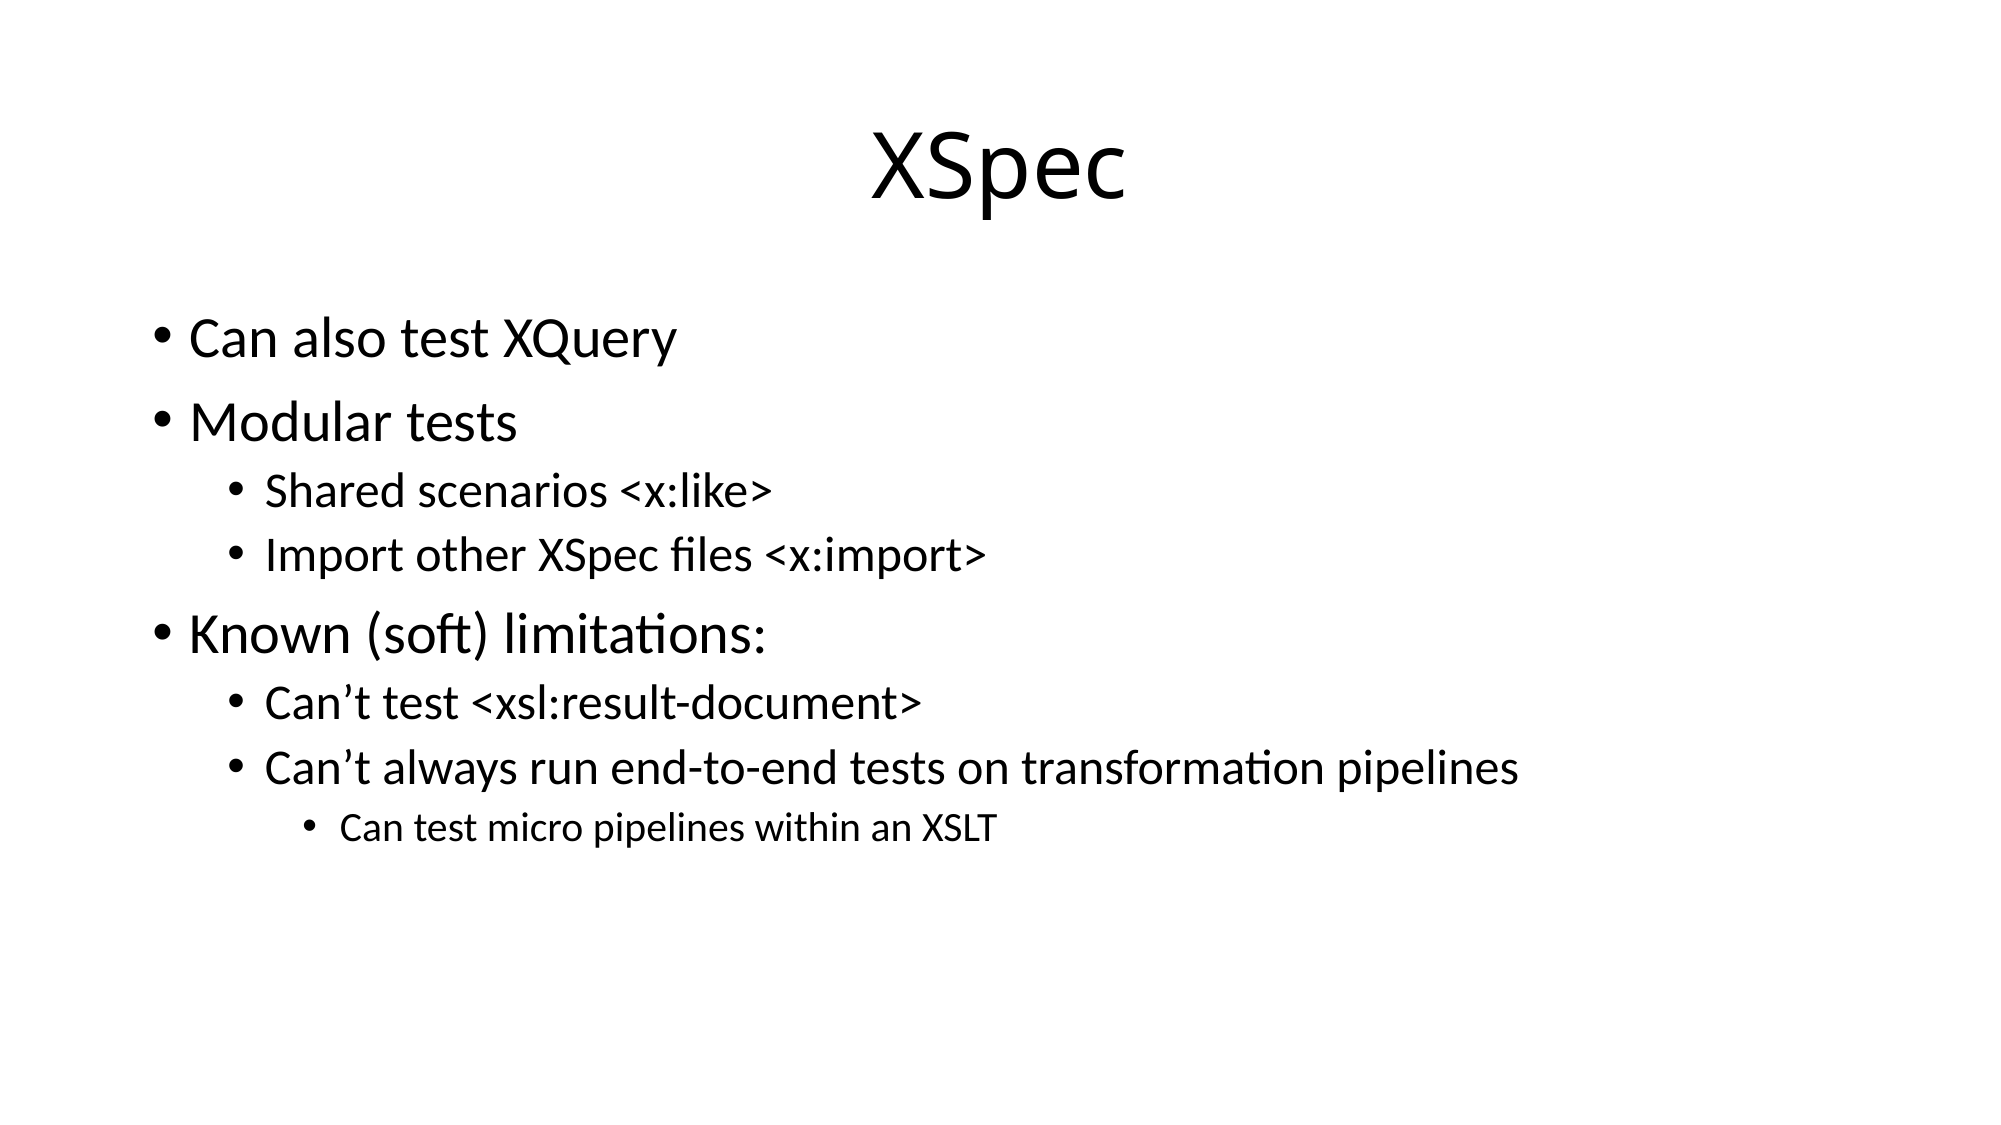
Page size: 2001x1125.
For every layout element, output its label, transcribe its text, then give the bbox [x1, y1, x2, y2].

title XSpec [137, 59, 1863, 278]
list Can also test XQuery Modular tests Shared scenarios <x:like> Import other XSpec files <x:import> Known (soft) limitations: Can’t test <xsl:result-document> Can’t always run end-to-end tests on transformation pipelines Can test micro pipelines within an XSLT [137, 299, 1863, 1014]
